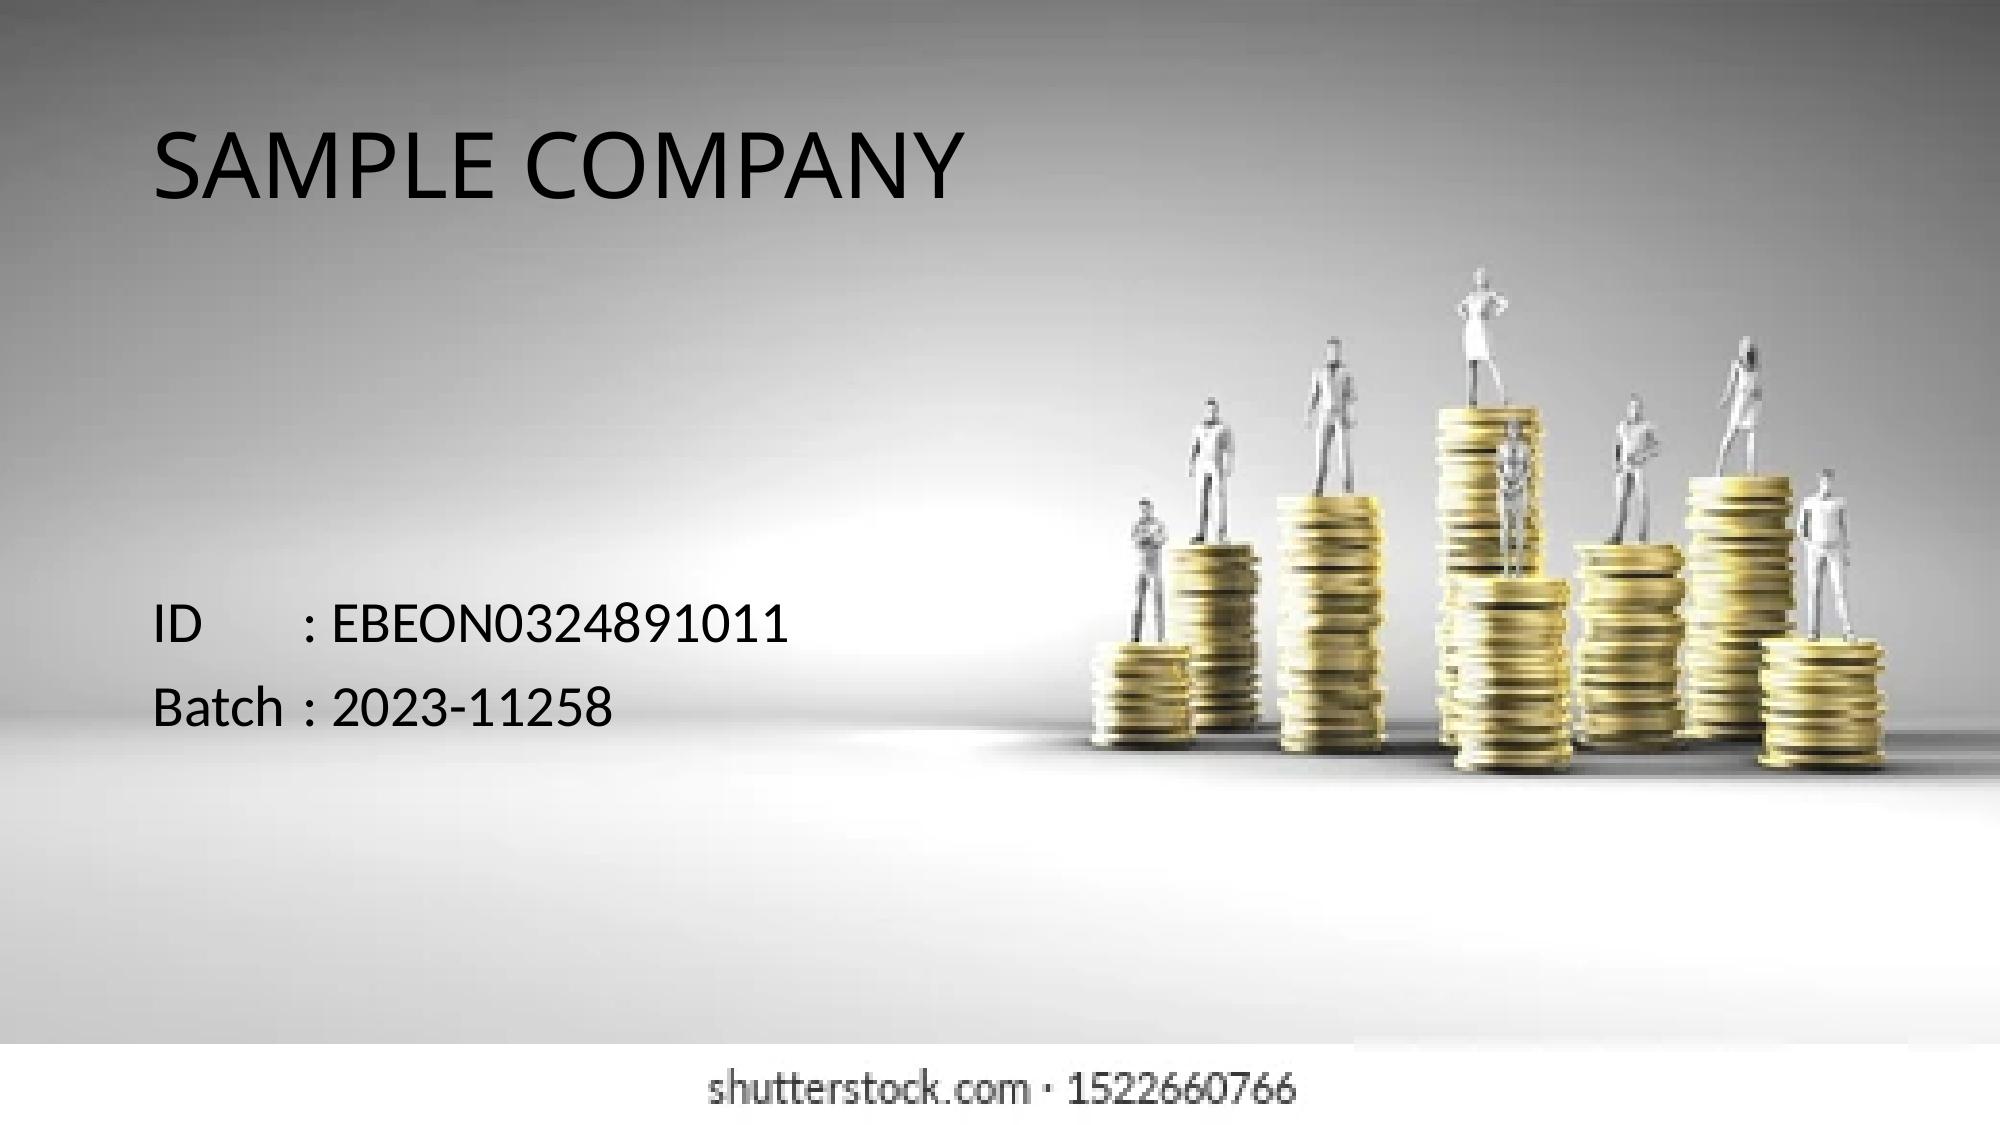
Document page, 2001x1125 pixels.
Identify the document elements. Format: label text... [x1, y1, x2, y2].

title SAMPLE COMPANY [137, 59, 1863, 278]
list ID : EBEON0324891011 Batch : 2023-11258 [137, 585, 862, 1014]
